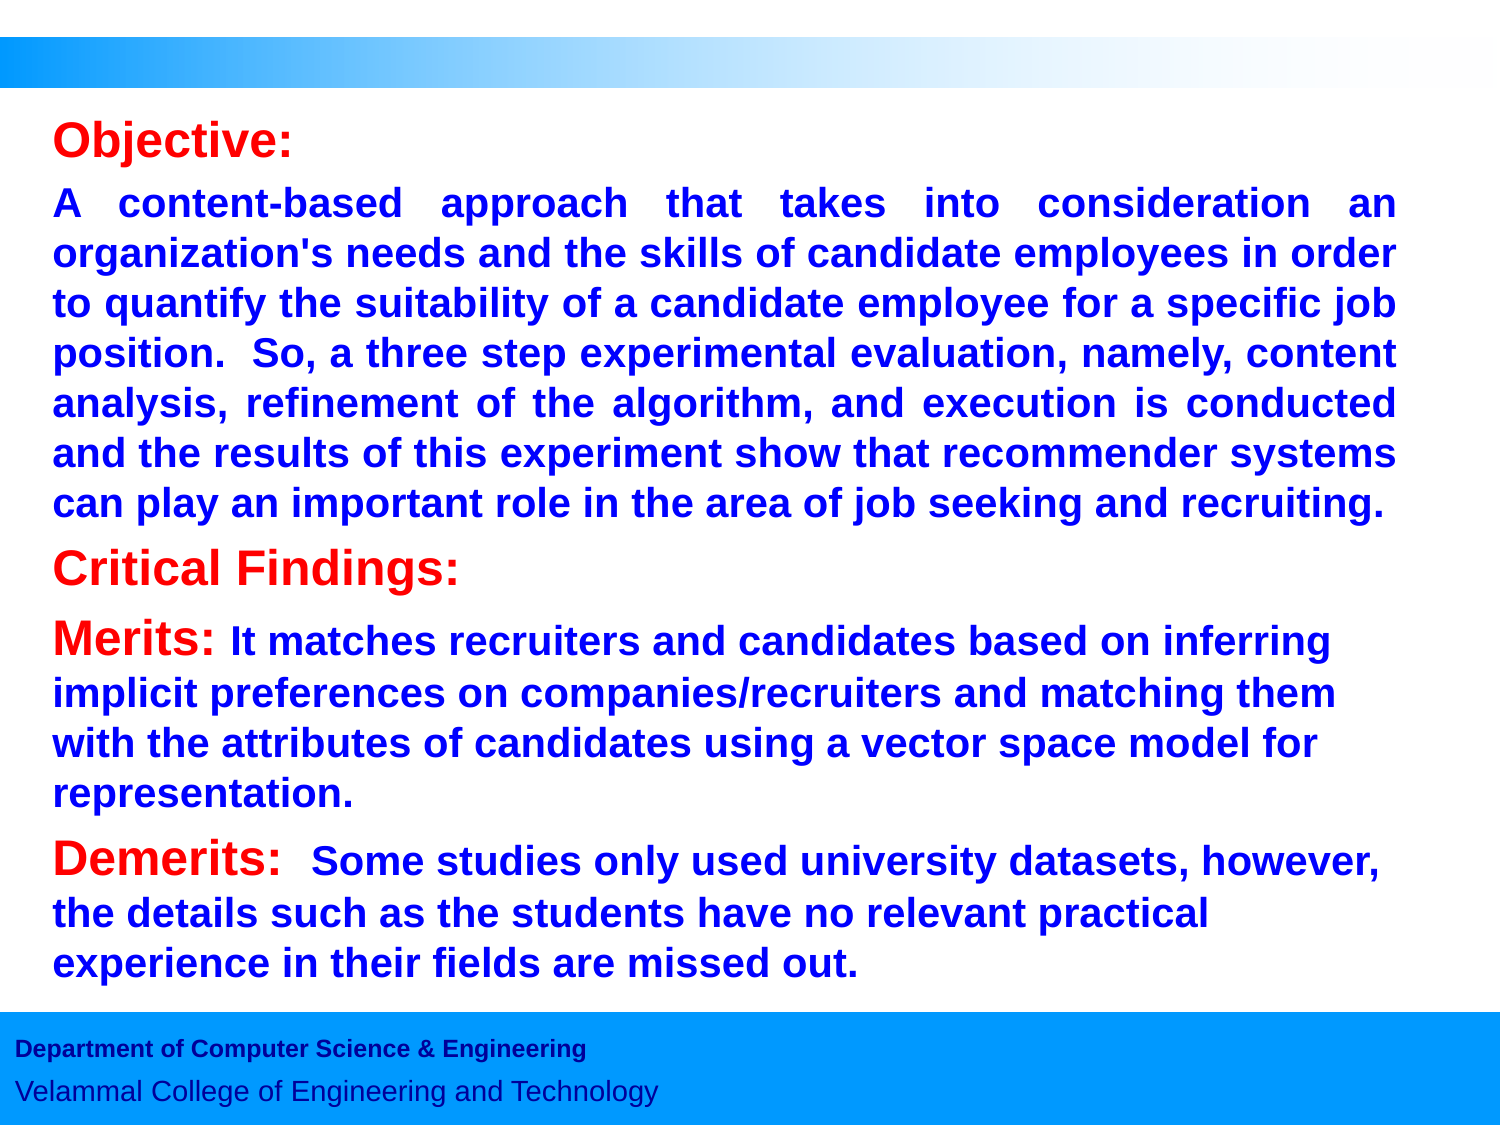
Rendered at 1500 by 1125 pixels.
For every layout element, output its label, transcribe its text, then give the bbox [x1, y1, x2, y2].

text_box [0, 37, 1500, 88]
text_box Department of Computer Science & Engineering Velammal College of Engineering and Technology [0, 1012, 1500, 1125]
text_box Objective: A content-based approach that takes into consideration an organization's needs and the skills of candidate employees in order to quantify the suitability of a candidate employee for a specific job position. So, a three step experimental evaluation, namely, content analysis, refinement of the algorithm, and execution is conducted and the results of this experiment show that recommender systems can play an important role in the area of job seeking and recruiting. Critical Findings: Merits: It matches recruiters and candidates based on inferring implicit preferences on companies/recruiters and matching them with the attributes of candidates using a vector space model for representation. Demerits: Some studies only used university datasets, however, the details such as the students have no relevant practical experience in their fields are missed out. [37, 99, 1413, 1012]
